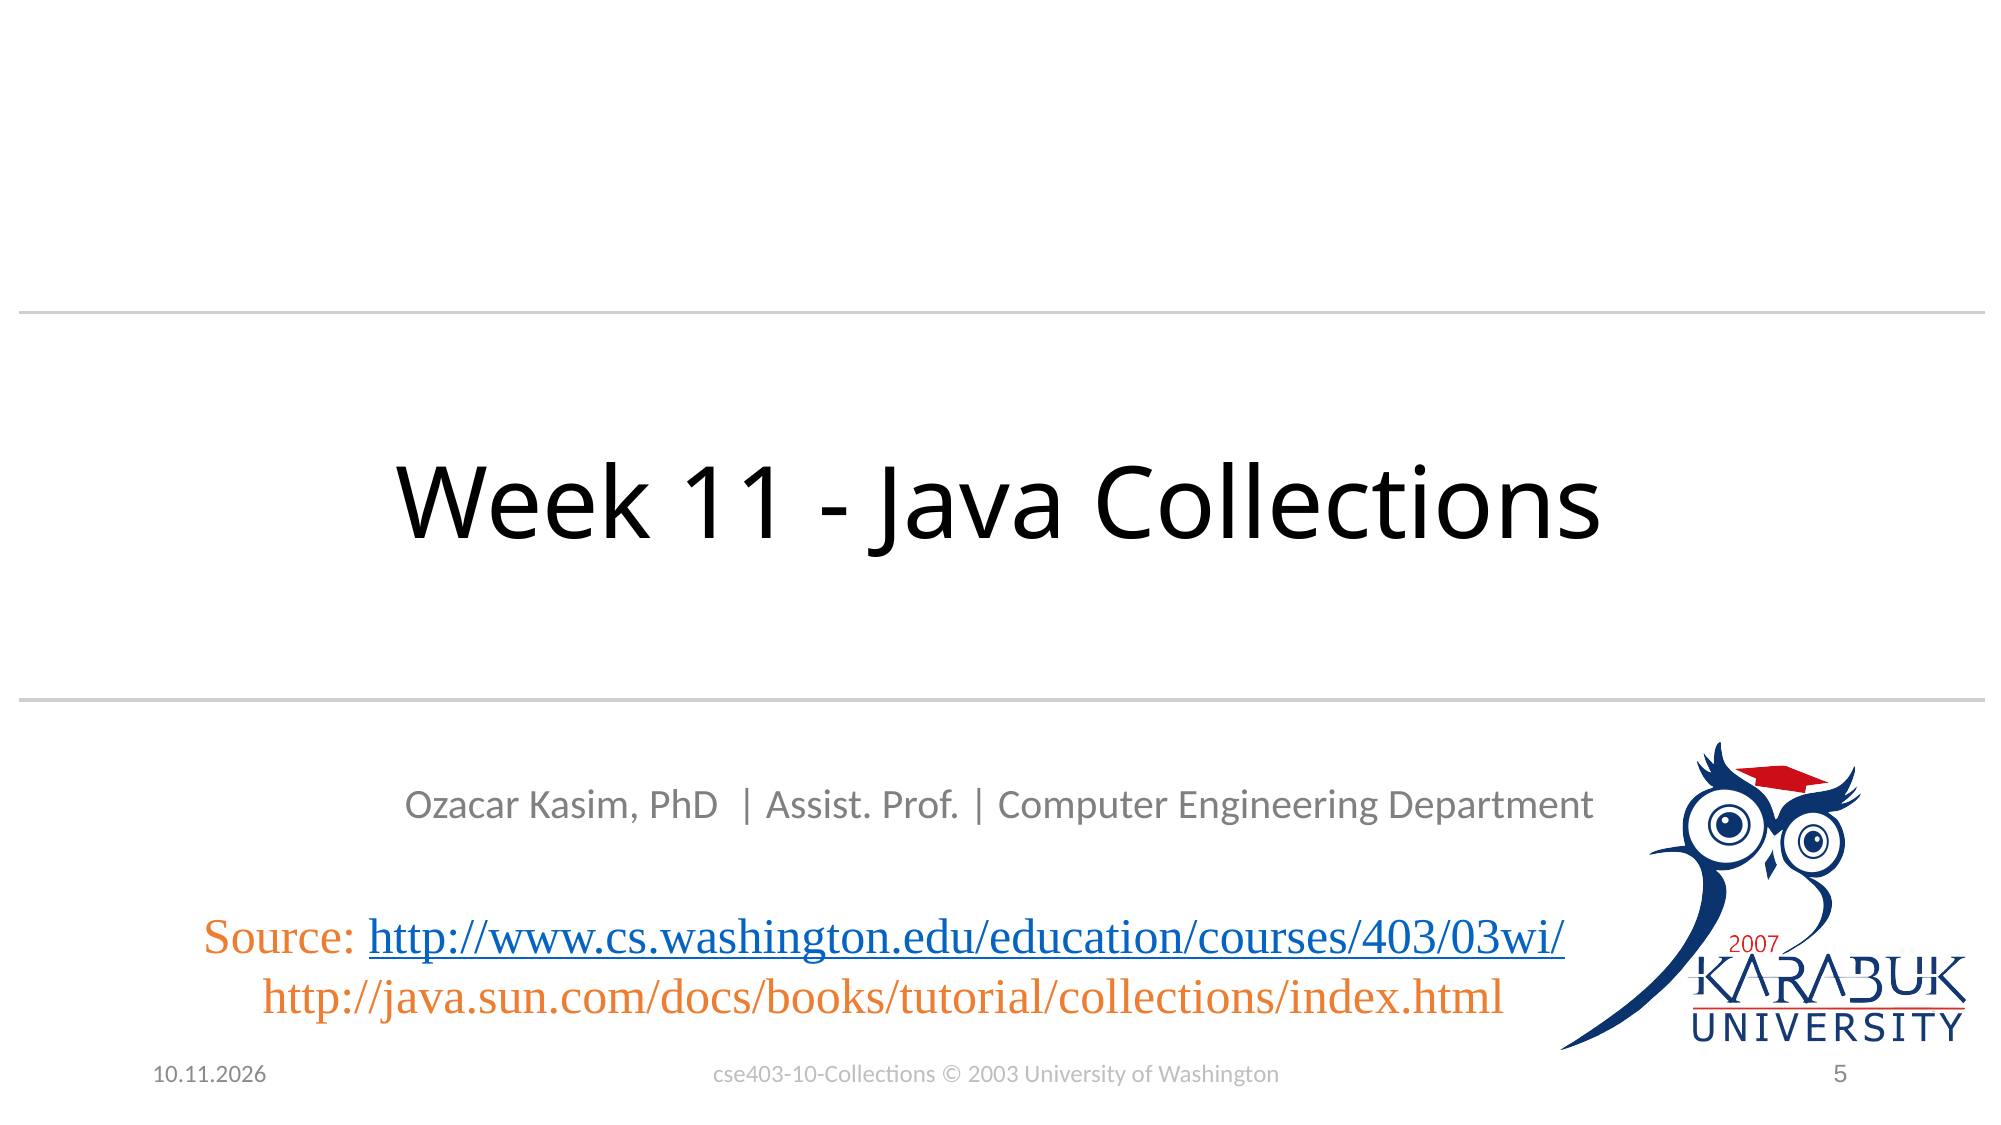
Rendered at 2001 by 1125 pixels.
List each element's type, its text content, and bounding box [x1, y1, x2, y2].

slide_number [137, 1042, 588, 1103]
footer cse403-10-Collections © 2003 University of Washington [662, 1042, 1338, 1103]
title Week 11 - Java Collections [34, 350, 1966, 663]
subtitle Ozacar Kasim, PhD | Assist. Prof. | Computer Engineering Department [143, 774, 1559, 839]
slide_number 5 [1412, 1042, 1863, 1103]
picture [1559, 742, 1966, 1050]
text_box Source: http://www.cs.washington.edu/education/courses/403/03wi/ http://java.sun.com/docs/books/tutorial/collections/index.html [188, 896, 1559, 1031]
